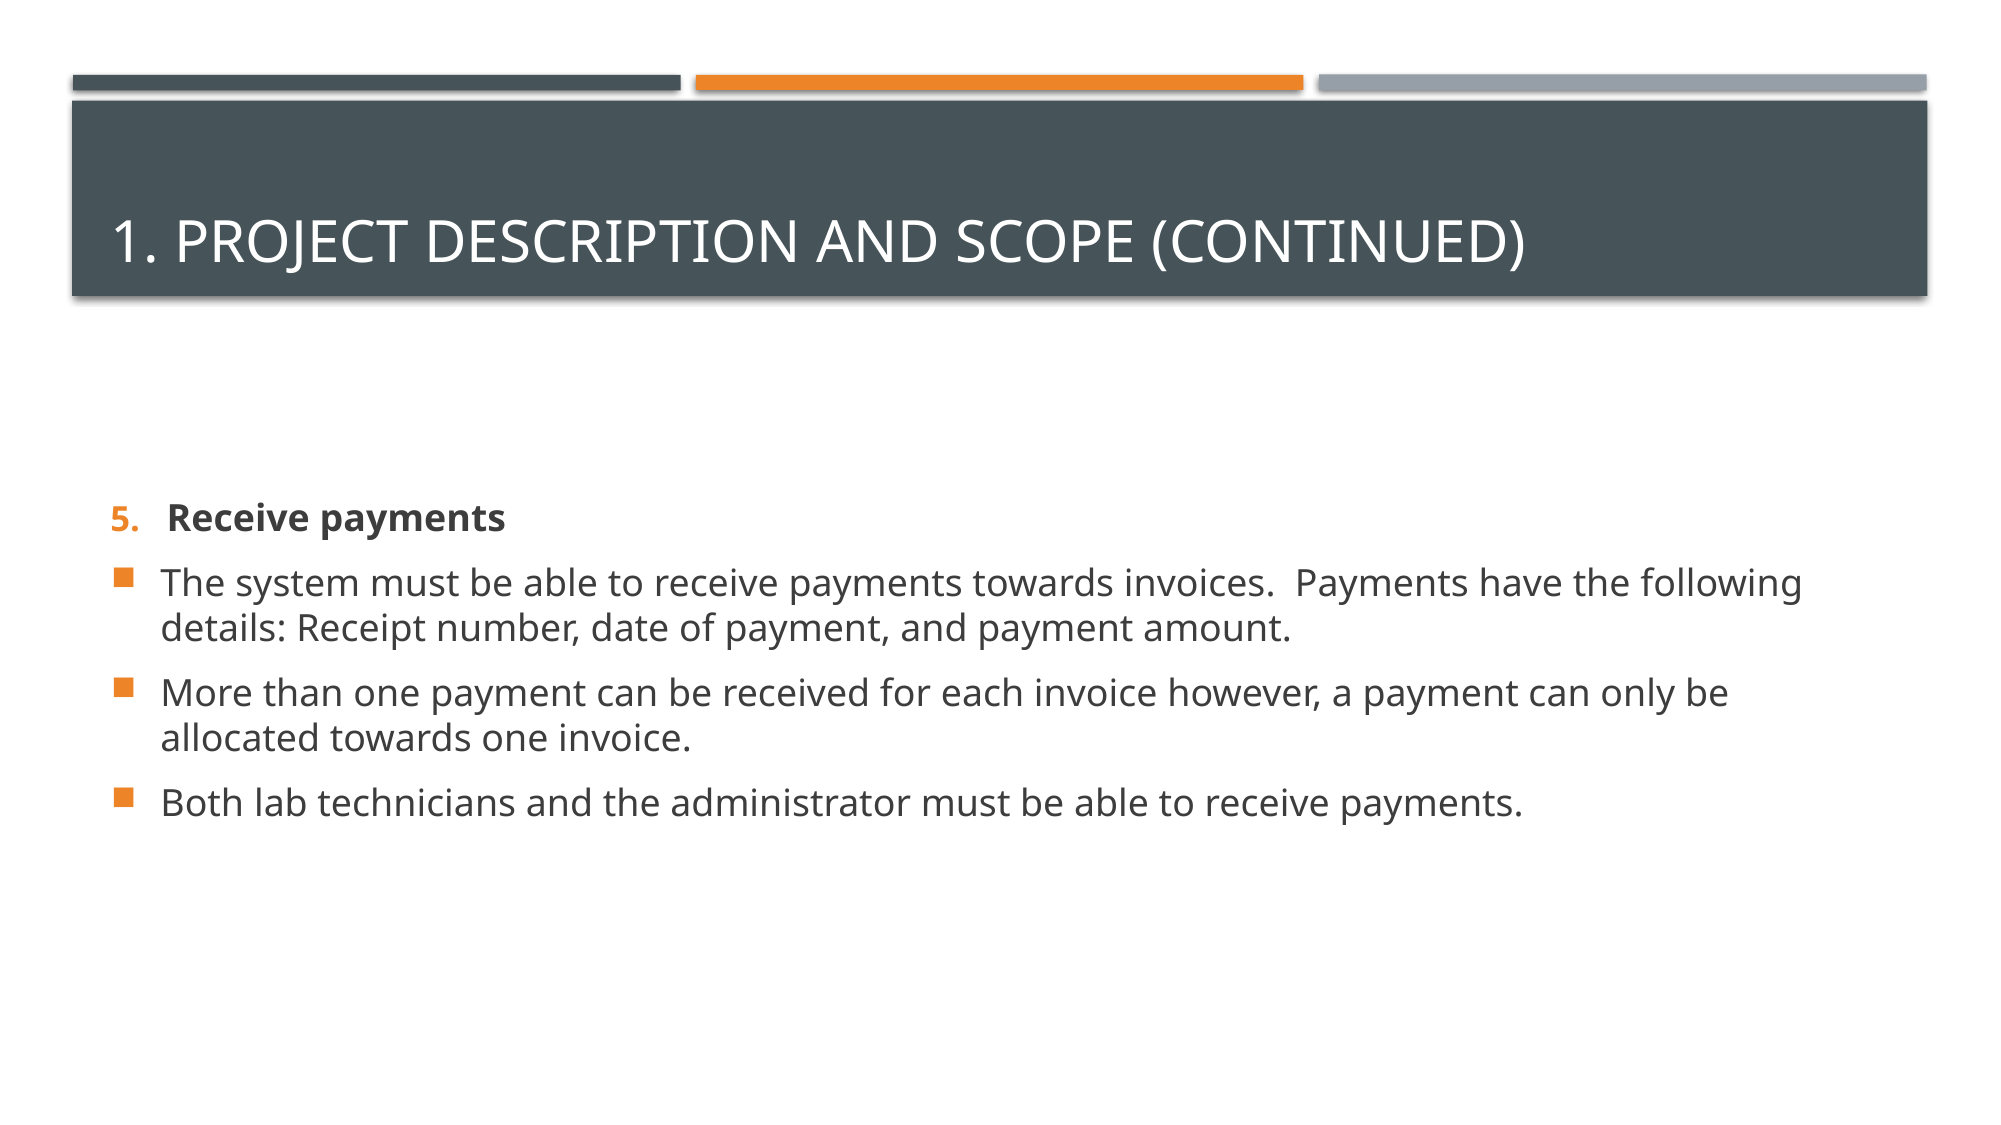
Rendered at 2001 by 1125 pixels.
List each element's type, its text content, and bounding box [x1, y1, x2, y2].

title 1. Project Description and Scope (Continued) [95, 115, 1905, 282]
list Receive payments The system must be able to receive payments towards invoices. Payments have the following details: Receipt number, date of payment, and payment amount. More than one payment can be received for each invoice however, a payment can only be allocated towards one invoice. Both lab technicians and the administrator must be able to receive payments. [95, 357, 1905, 962]
